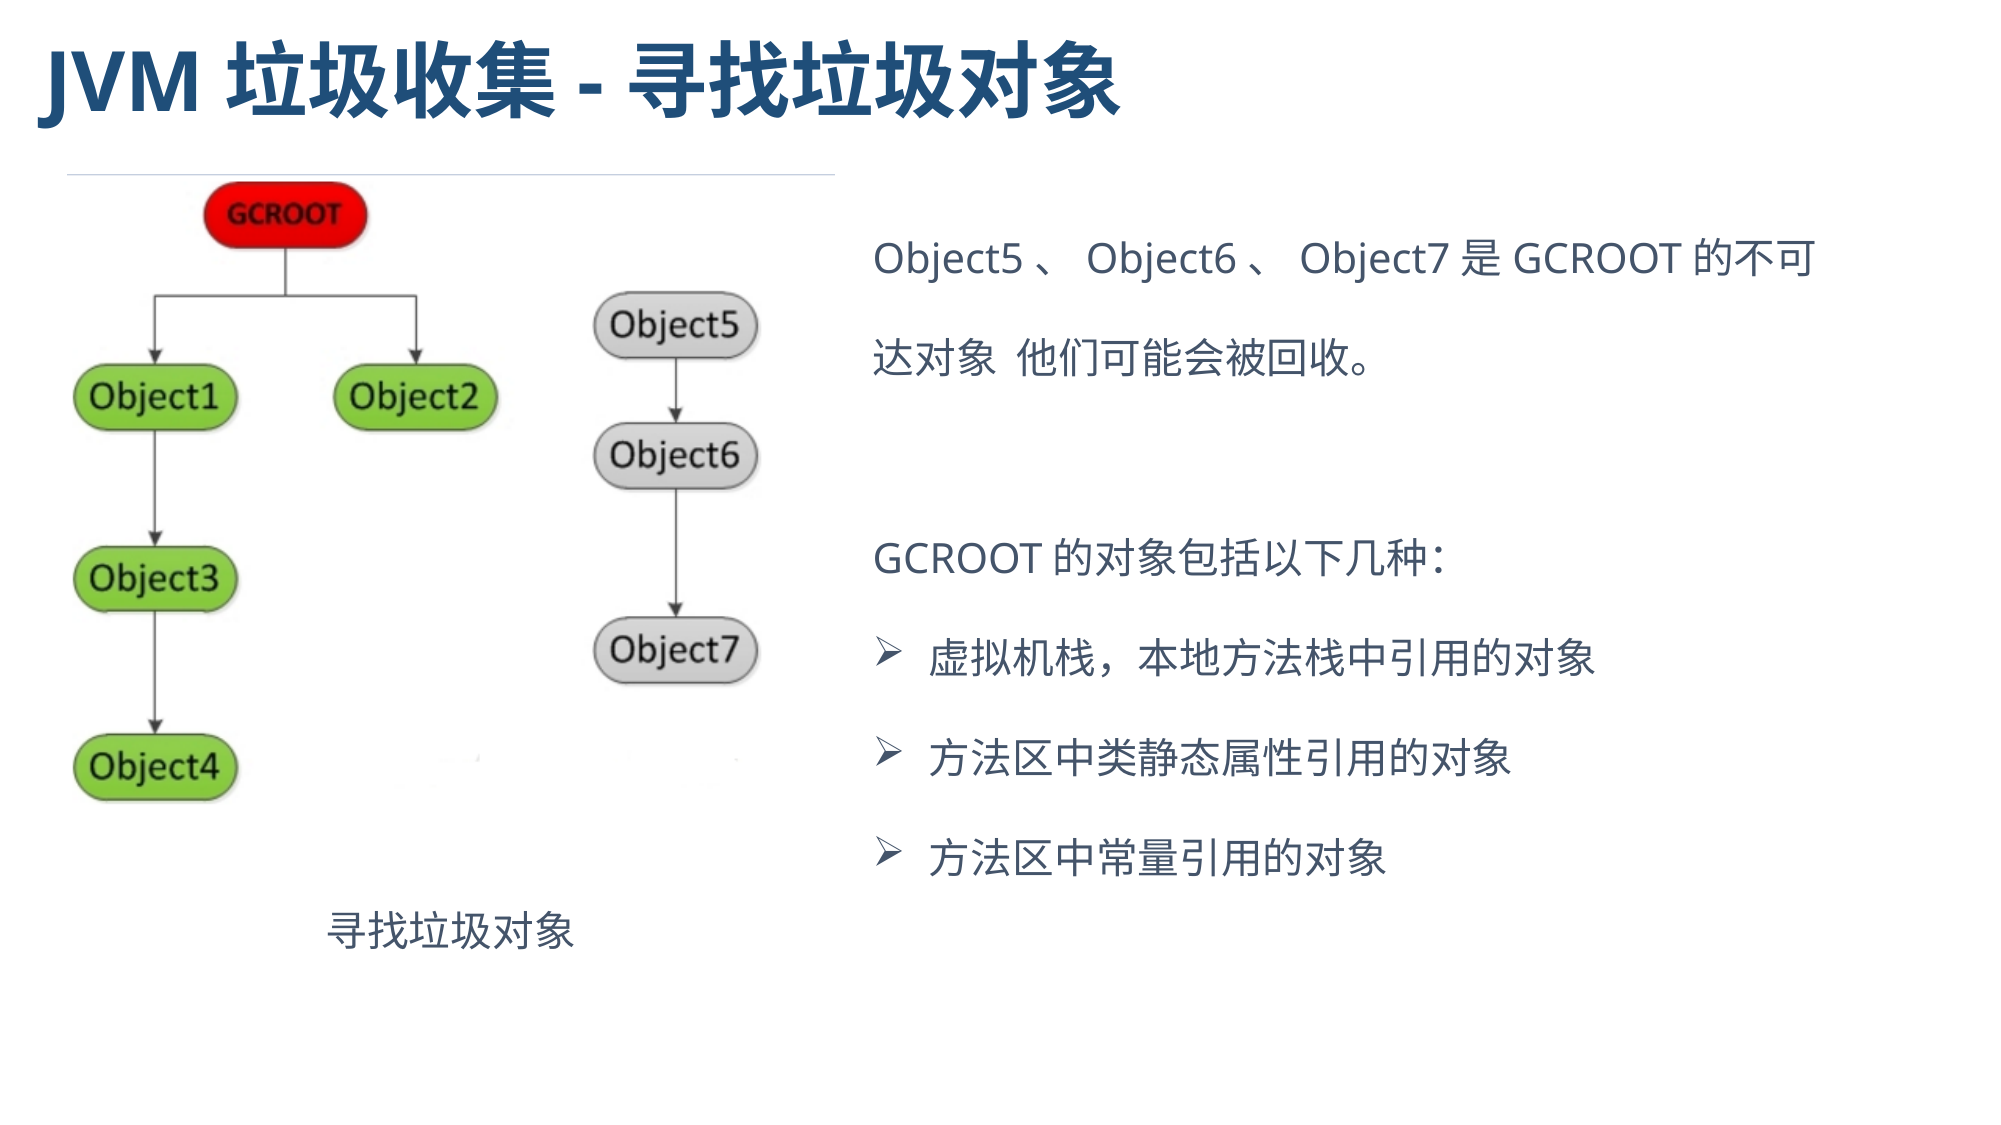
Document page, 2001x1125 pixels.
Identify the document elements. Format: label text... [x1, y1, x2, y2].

picture [67, 174, 835, 823]
text_box Object5、Object6、Object7是GCROOT的不可达对象 他们可能会被回收。 GCROOT的对象包括以下几种： 虚拟机栈，本地方法栈中引用的对象 方法区中类静态属性引用的对象 方法区中常量引用的对象 [857, 174, 1863, 890]
text_box 寻找垃圾对象 [310, 847, 591, 962]
title JVM垃圾收集-寻找垃圾对象 [29, 28, 1330, 142]
